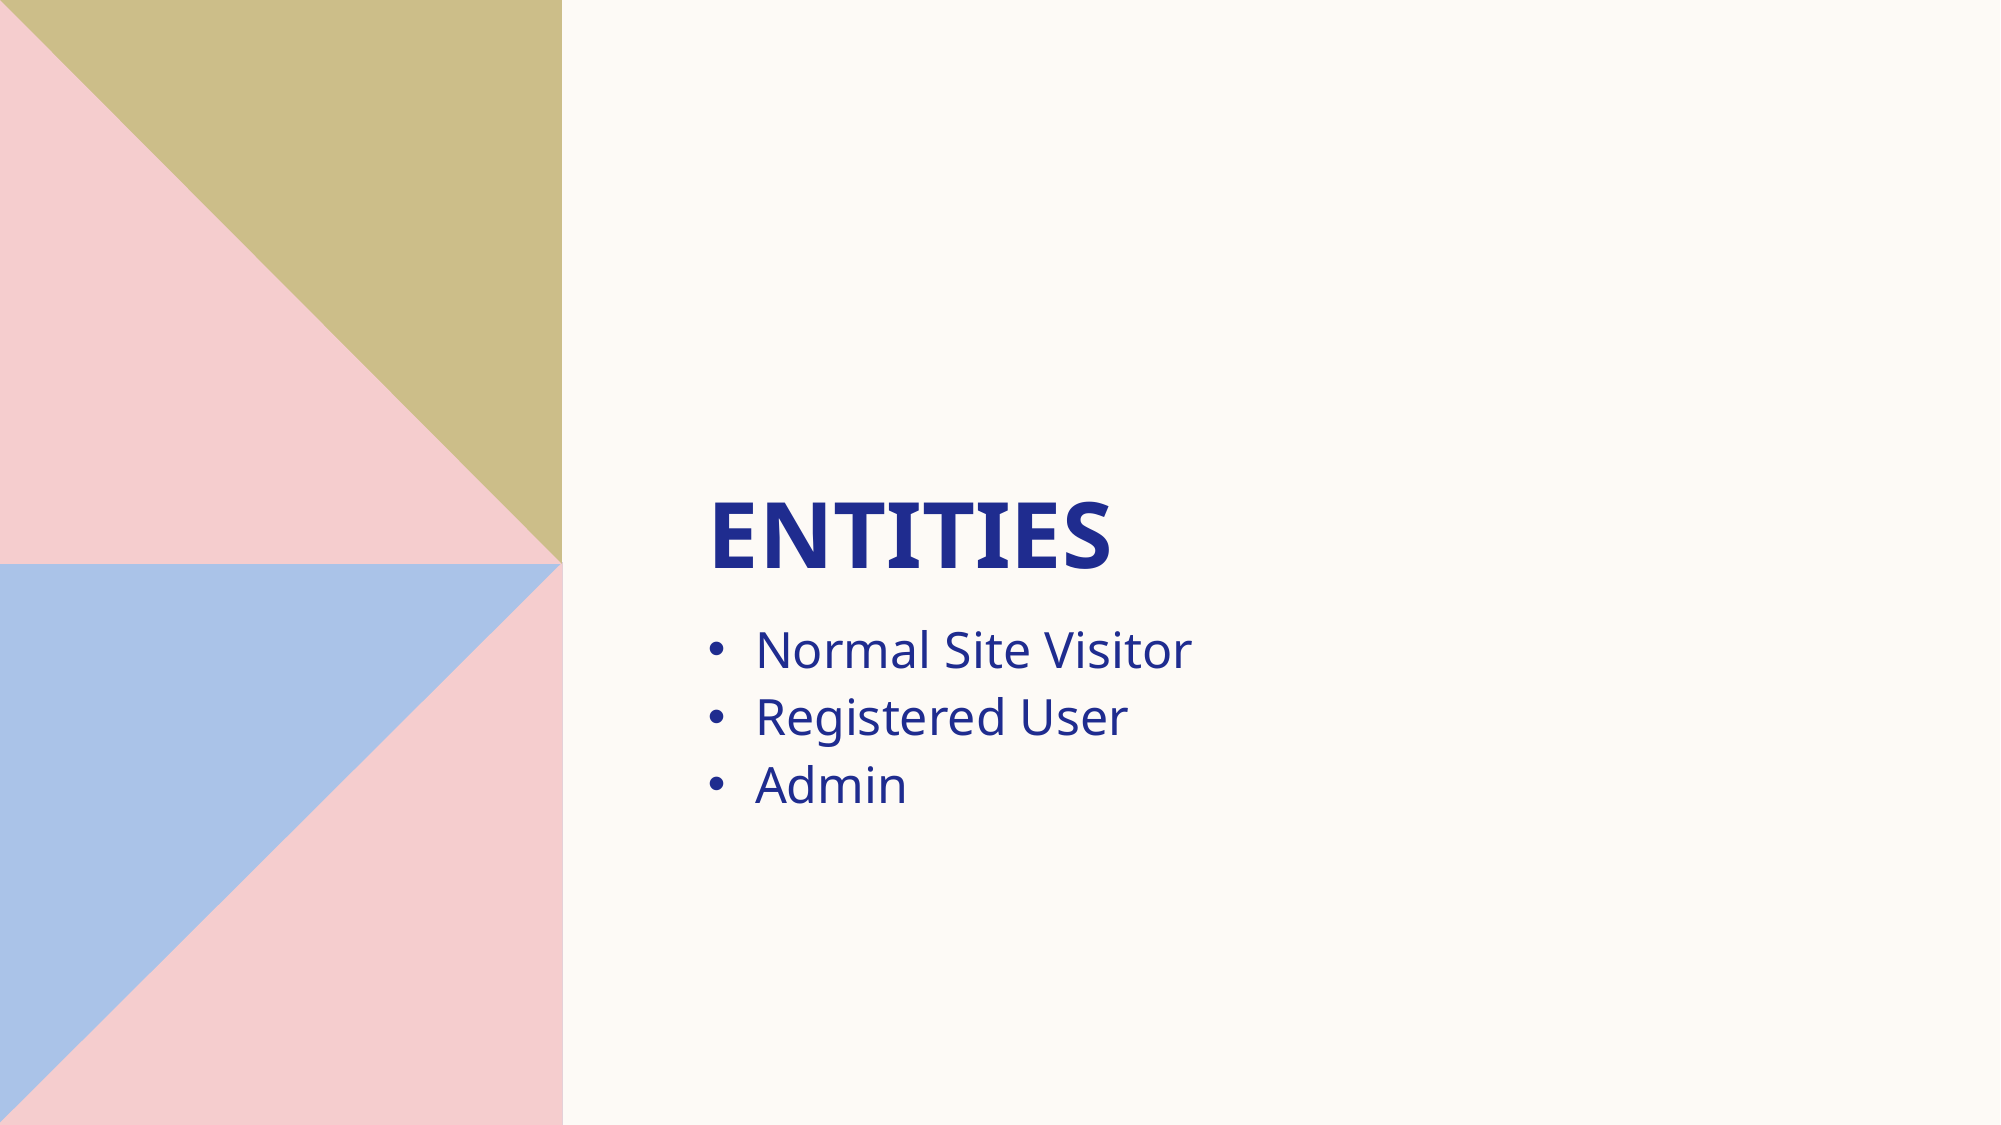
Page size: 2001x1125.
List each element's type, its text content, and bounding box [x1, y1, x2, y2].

title Entities [692, 440, 1844, 595]
list Normal Site Visitor Registered User Admin [693, 610, 1803, 1013]
